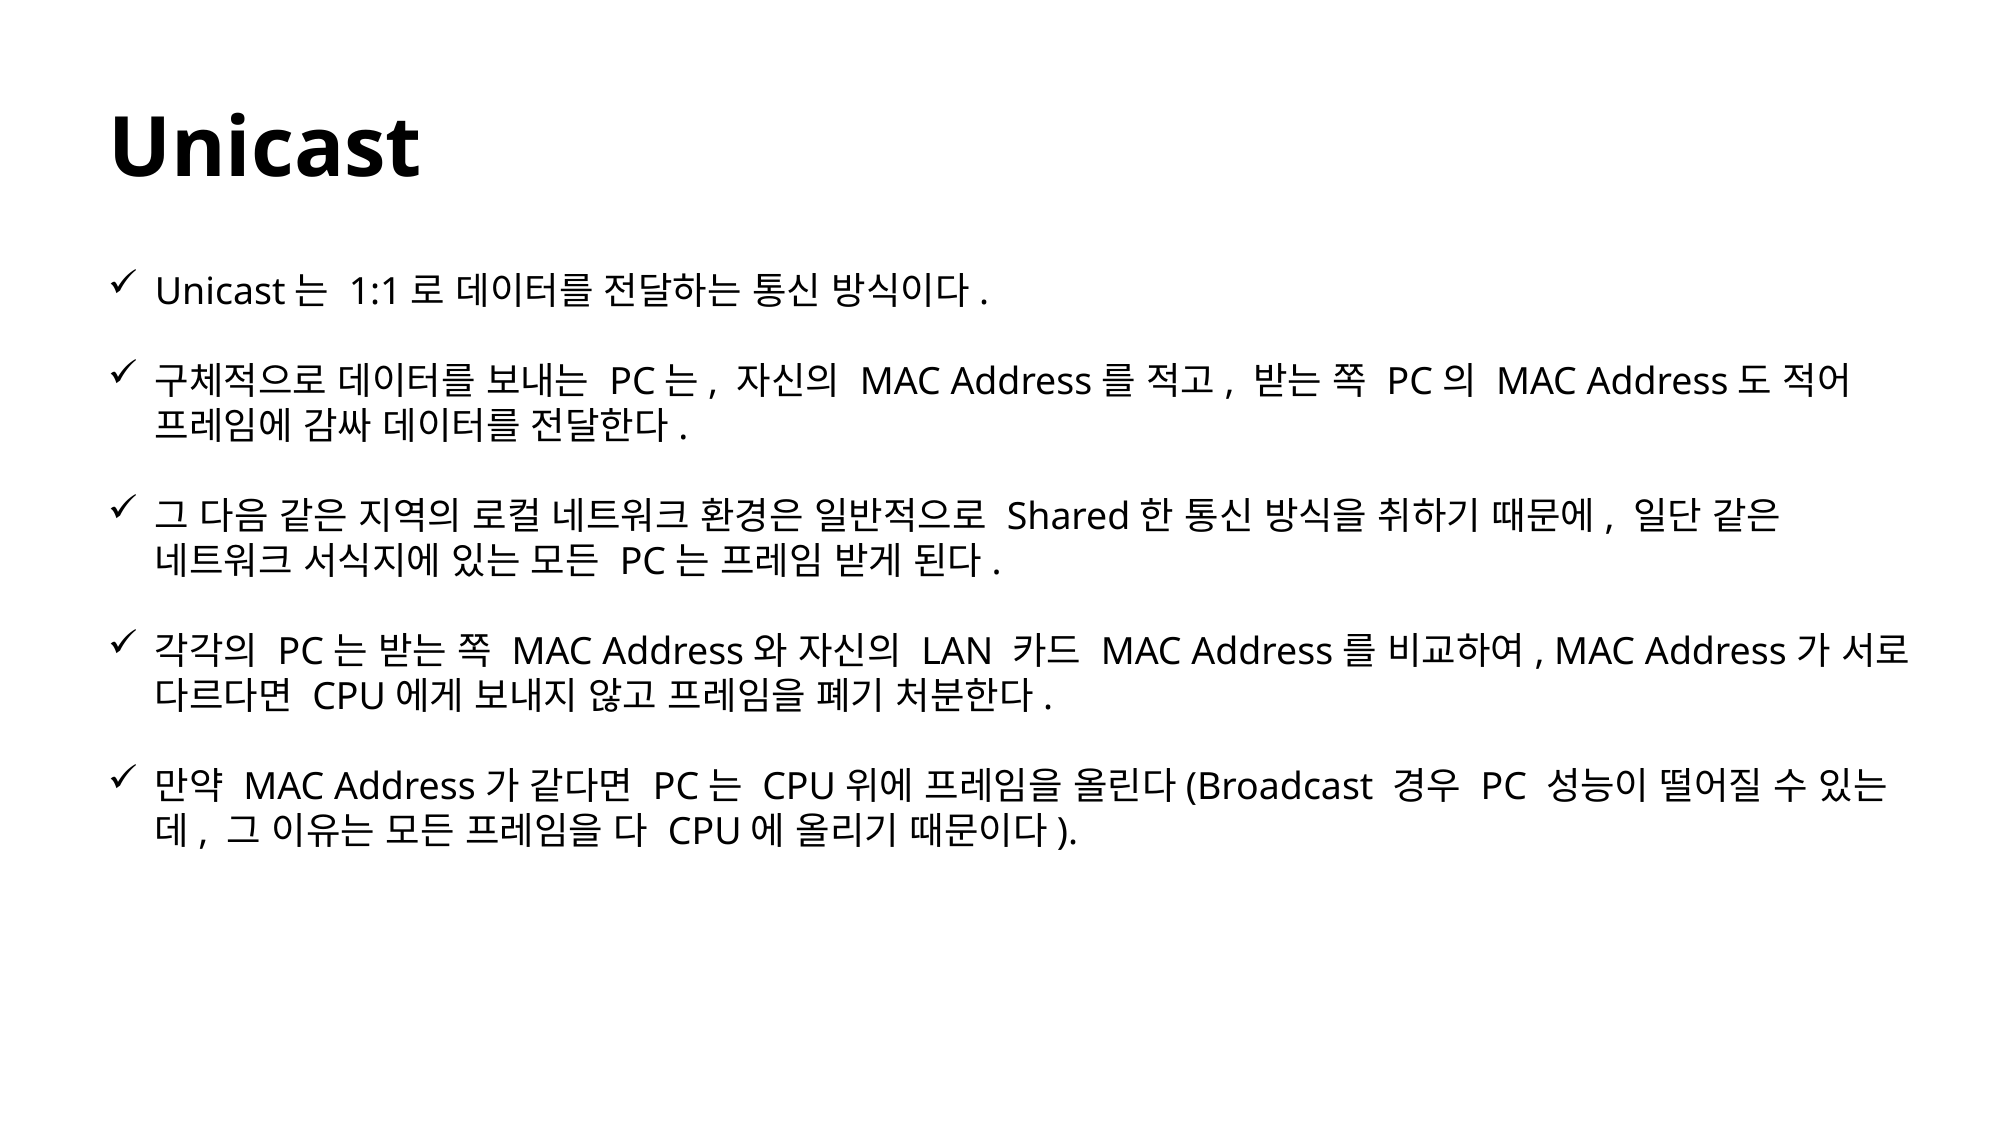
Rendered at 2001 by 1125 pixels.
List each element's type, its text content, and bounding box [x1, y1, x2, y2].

text_box Unicast는 1:1로 데이터를 전달하는 통신 방식이다. 구체적으로 데이터를 보내는 PC는, 자신의 MAC Address를 적고, 받는 쪽 PC의 MAC Address도 적어 프레임에 감싸 데이터를 전달한다. 그 다음 같은 지역의 로컬 네트워크 환경은 일반적으로 Shared한 통신 방식을 취하기 때문에, 일단 같은 네트워크 서식지에 있는 모든 PC는 프레임 받게 된다. 각각의 PC는 받는 쪽 MAC Address와 자신의 LAN 카드 MAC Address를 비교하여, MAC Address가 서로 다르다면 CPU에게 보내지 않고 프레임을 폐기 처분한다. 만약 MAC Address가 같다면 PC는 CPU위에 프레임을 올린다(Broadcast 경우 PC 성능이 떨어질 수 있는데, 그 이유는 모든 프레임을 다 CPU에 올리기 때문이다). [93, 259, 1943, 860]
title Unicast [93, 78, 1943, 221]
